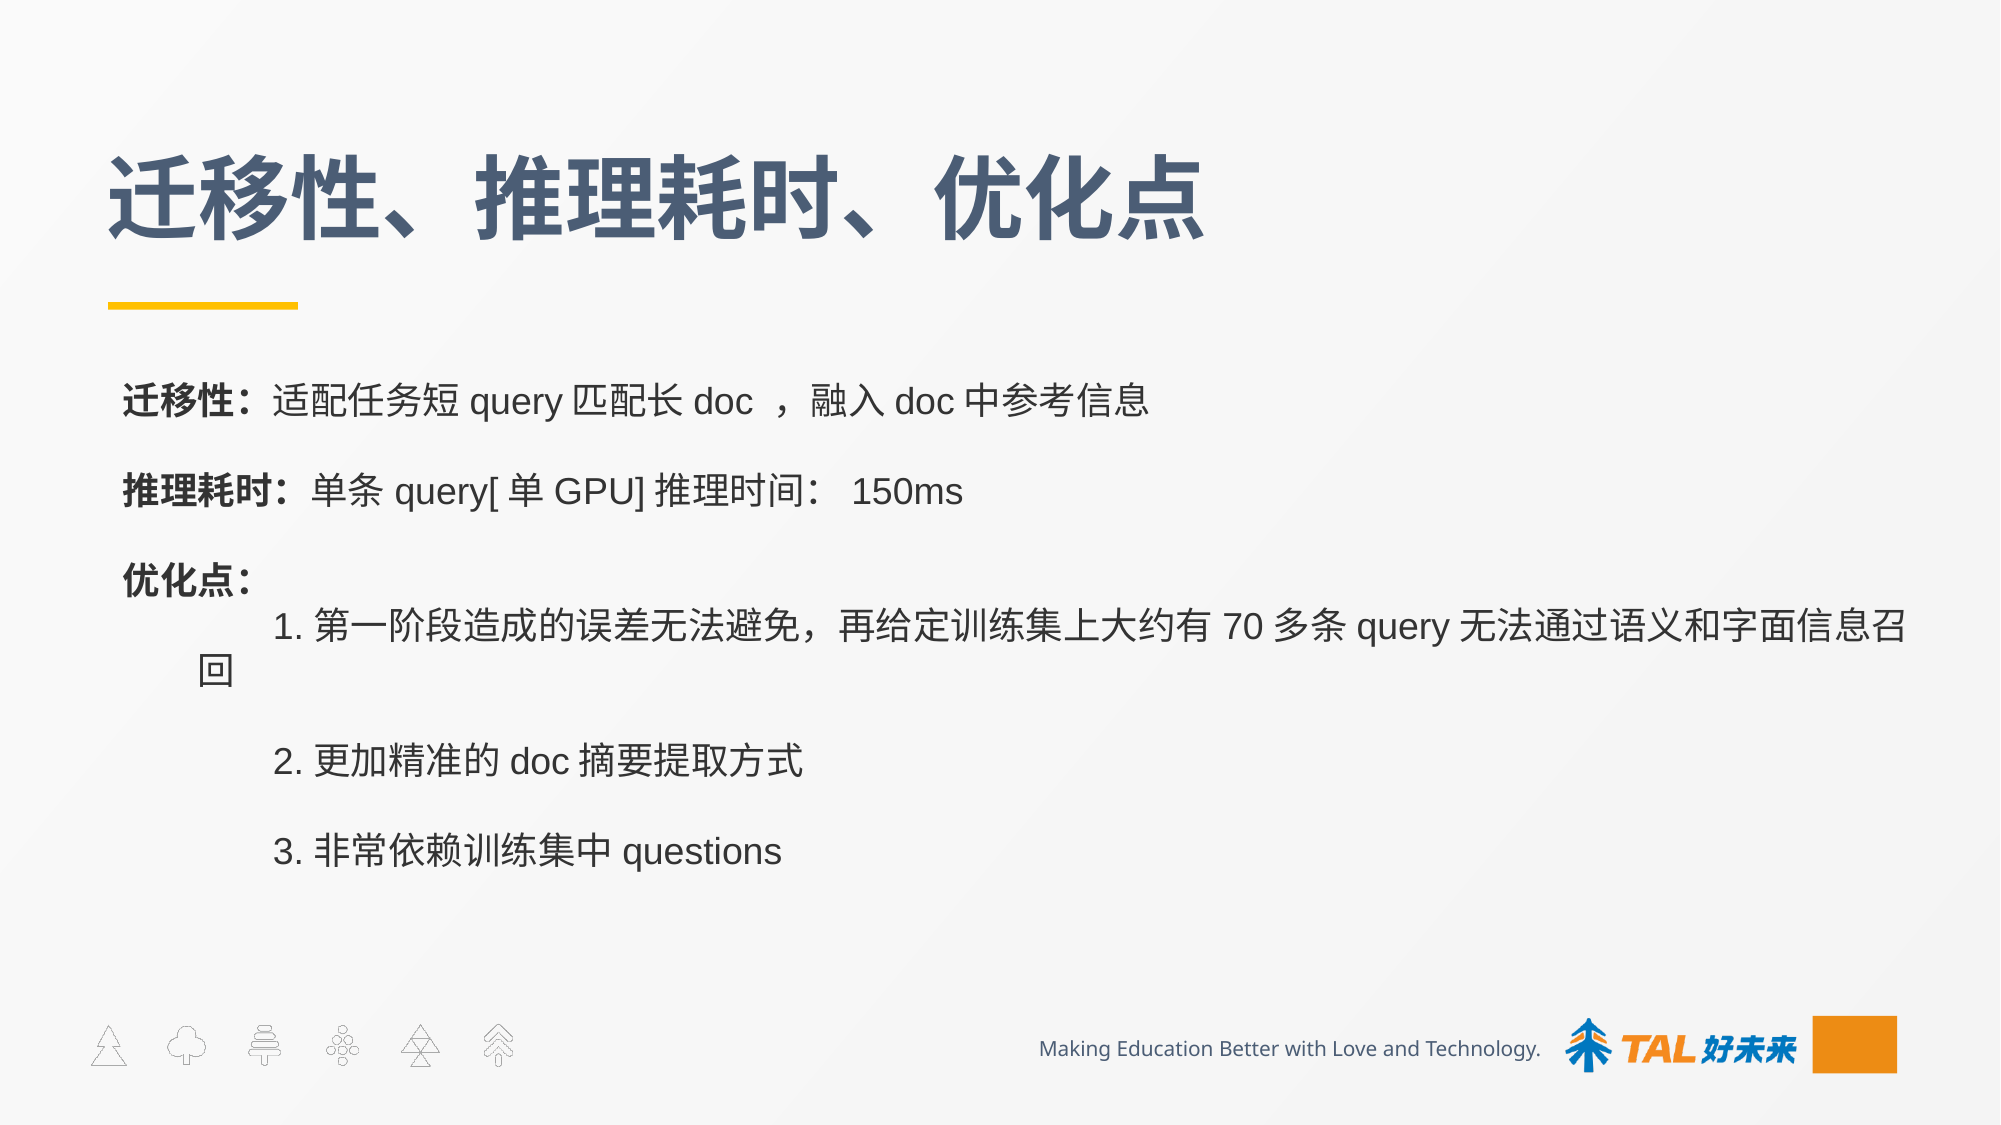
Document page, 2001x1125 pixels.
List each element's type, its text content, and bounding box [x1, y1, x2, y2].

text_box 迁移性：适配任务短query匹配长doc ，融入doc中参考信息 推理耗时：单条query[单GPU]推理时间：150ms 优化点： 1.第一阶段造成的误差无法避免，再给定训练集上大约有70多条query无法通过语义和字面信息召回 2.更加精准的doc摘要提取方式 3.非常依赖训练集中questions [108, 369, 1952, 1015]
text_box [107, 301, 299, 311]
title 迁移性、推理耗时、优化点 [91, 138, 1888, 267]
picture [1559, 1015, 1803, 1075]
picture [72, 1015, 530, 1080]
